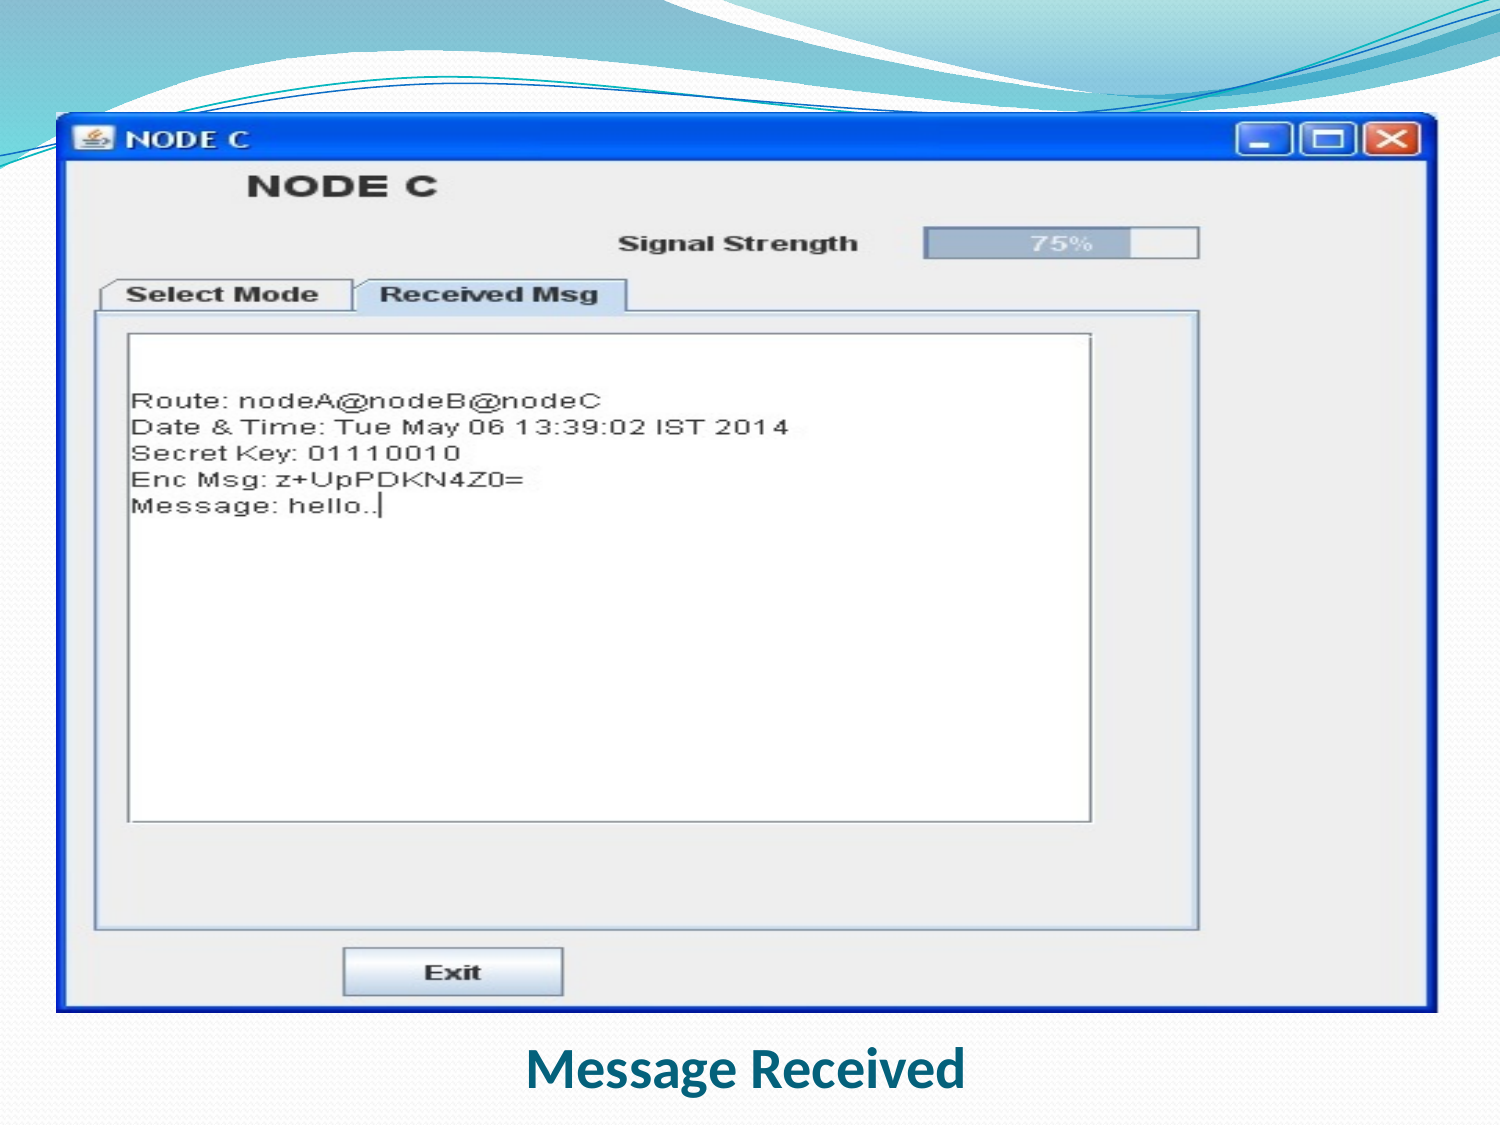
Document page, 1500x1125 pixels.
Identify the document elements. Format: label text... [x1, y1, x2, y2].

title Message Received [71, 1025, 1422, 1100]
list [56, 112, 1444, 1013]
